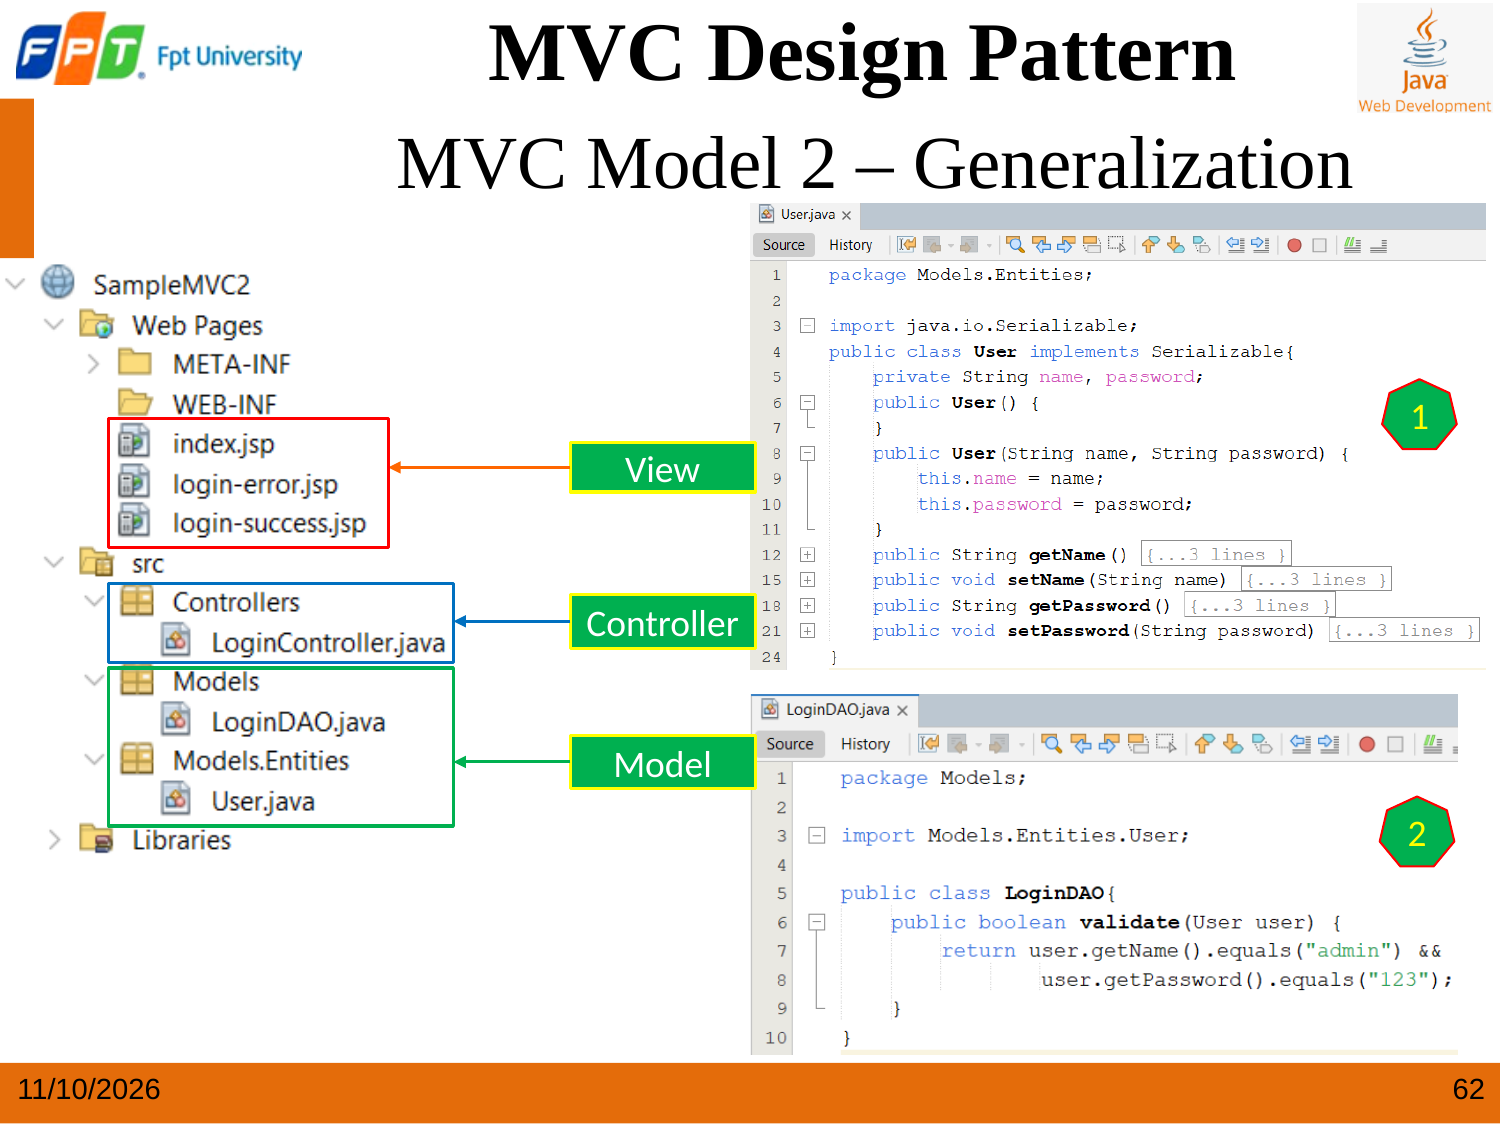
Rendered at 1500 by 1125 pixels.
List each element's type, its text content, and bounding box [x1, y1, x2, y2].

slide_number 62 [1050, 1063, 1500, 1124]
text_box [749, 203, 1486, 1055]
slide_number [2, 1063, 231, 1123]
picture [16, 11, 246, 85]
text_box MVC Design Pattern MVC Model 2 – Generalization [246, 0, 1500, 204]
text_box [3, 263, 756, 862]
